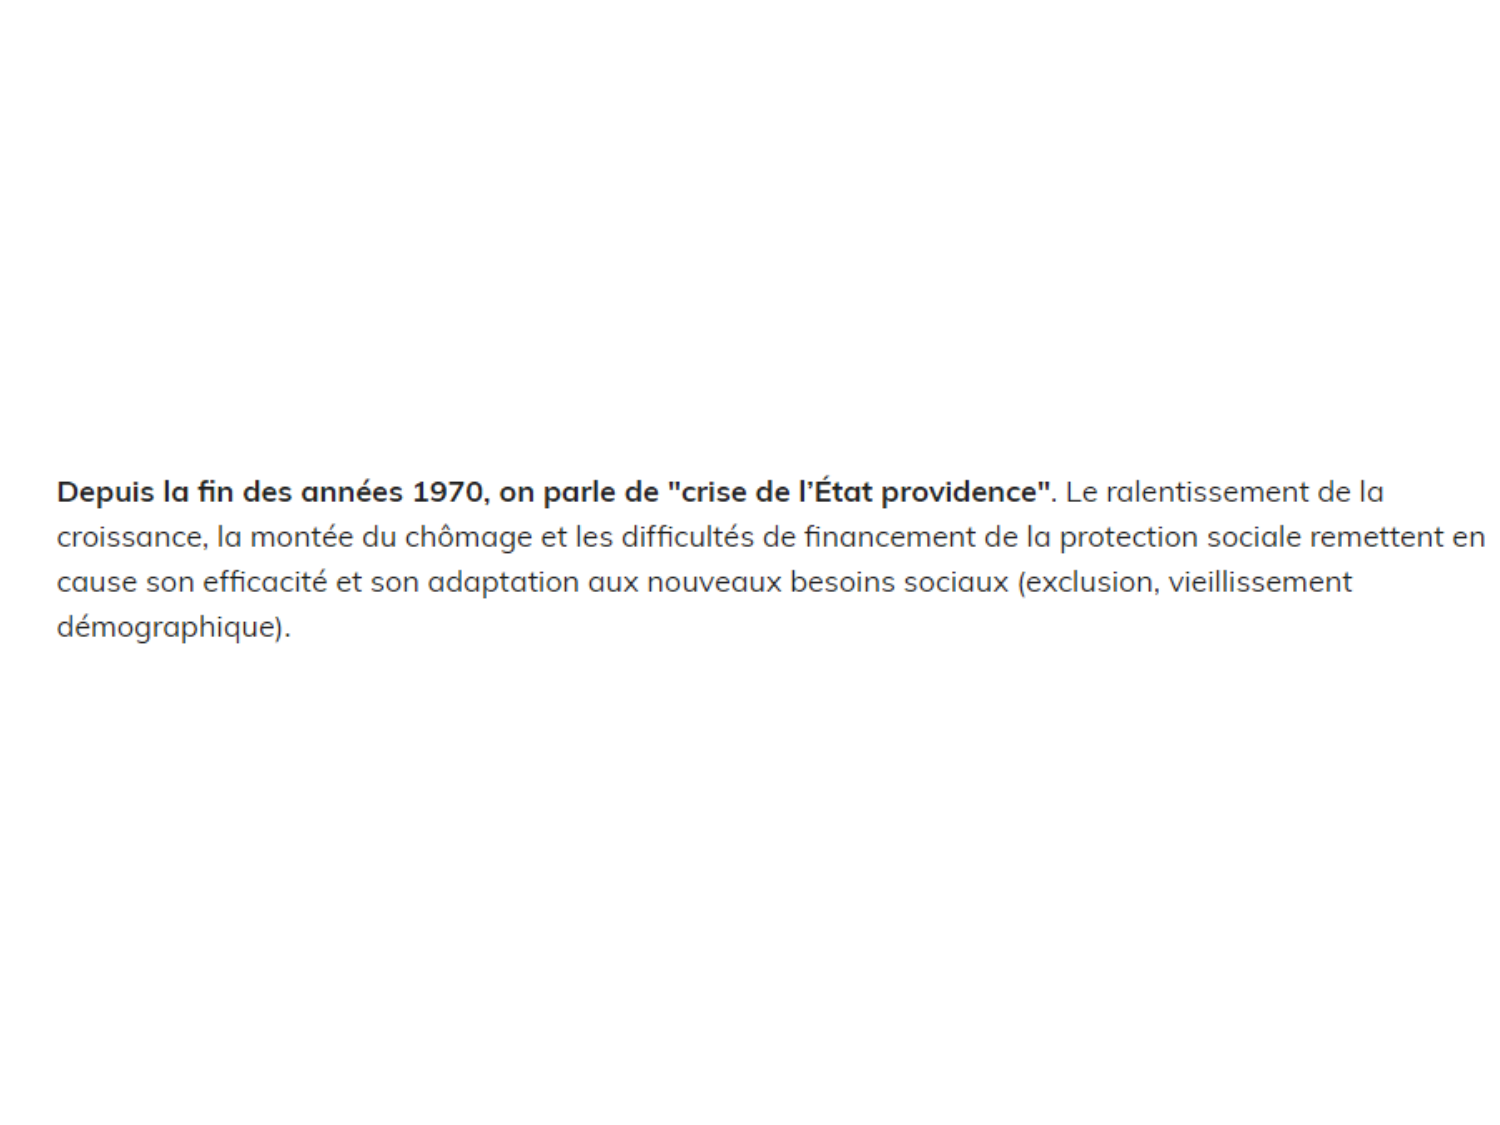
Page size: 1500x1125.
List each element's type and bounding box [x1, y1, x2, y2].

picture [41, 467, 1495, 648]
